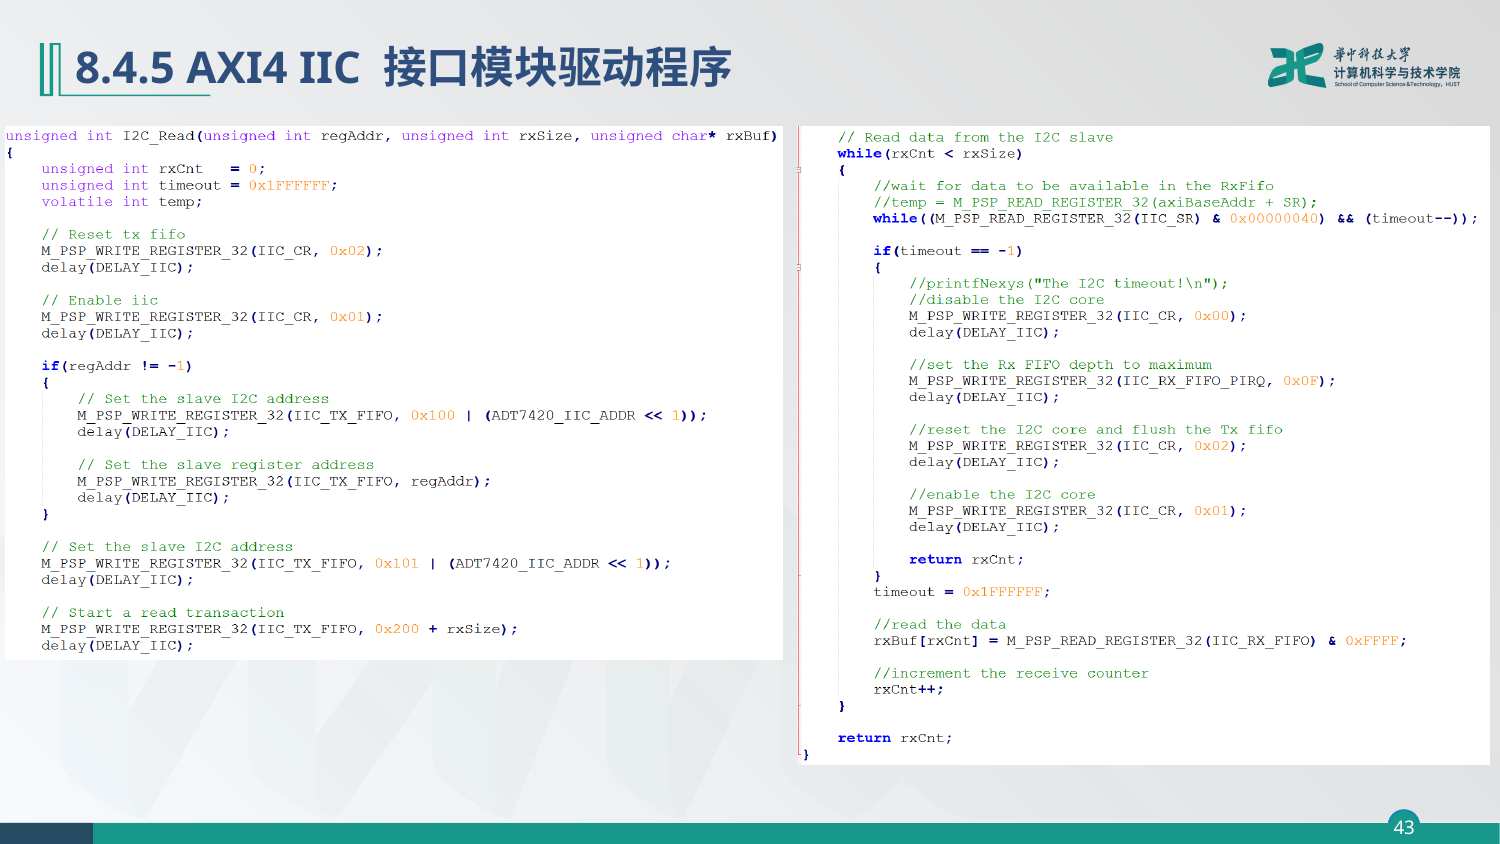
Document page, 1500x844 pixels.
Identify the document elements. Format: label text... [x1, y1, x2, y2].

picture [1354, 43, 1460, 88]
picture [797, 126, 1490, 765]
title 8.4.5 AXI4 IIC 接口模块驱动程序 [60, 31, 1354, 108]
picture [5, 126, 783, 660]
